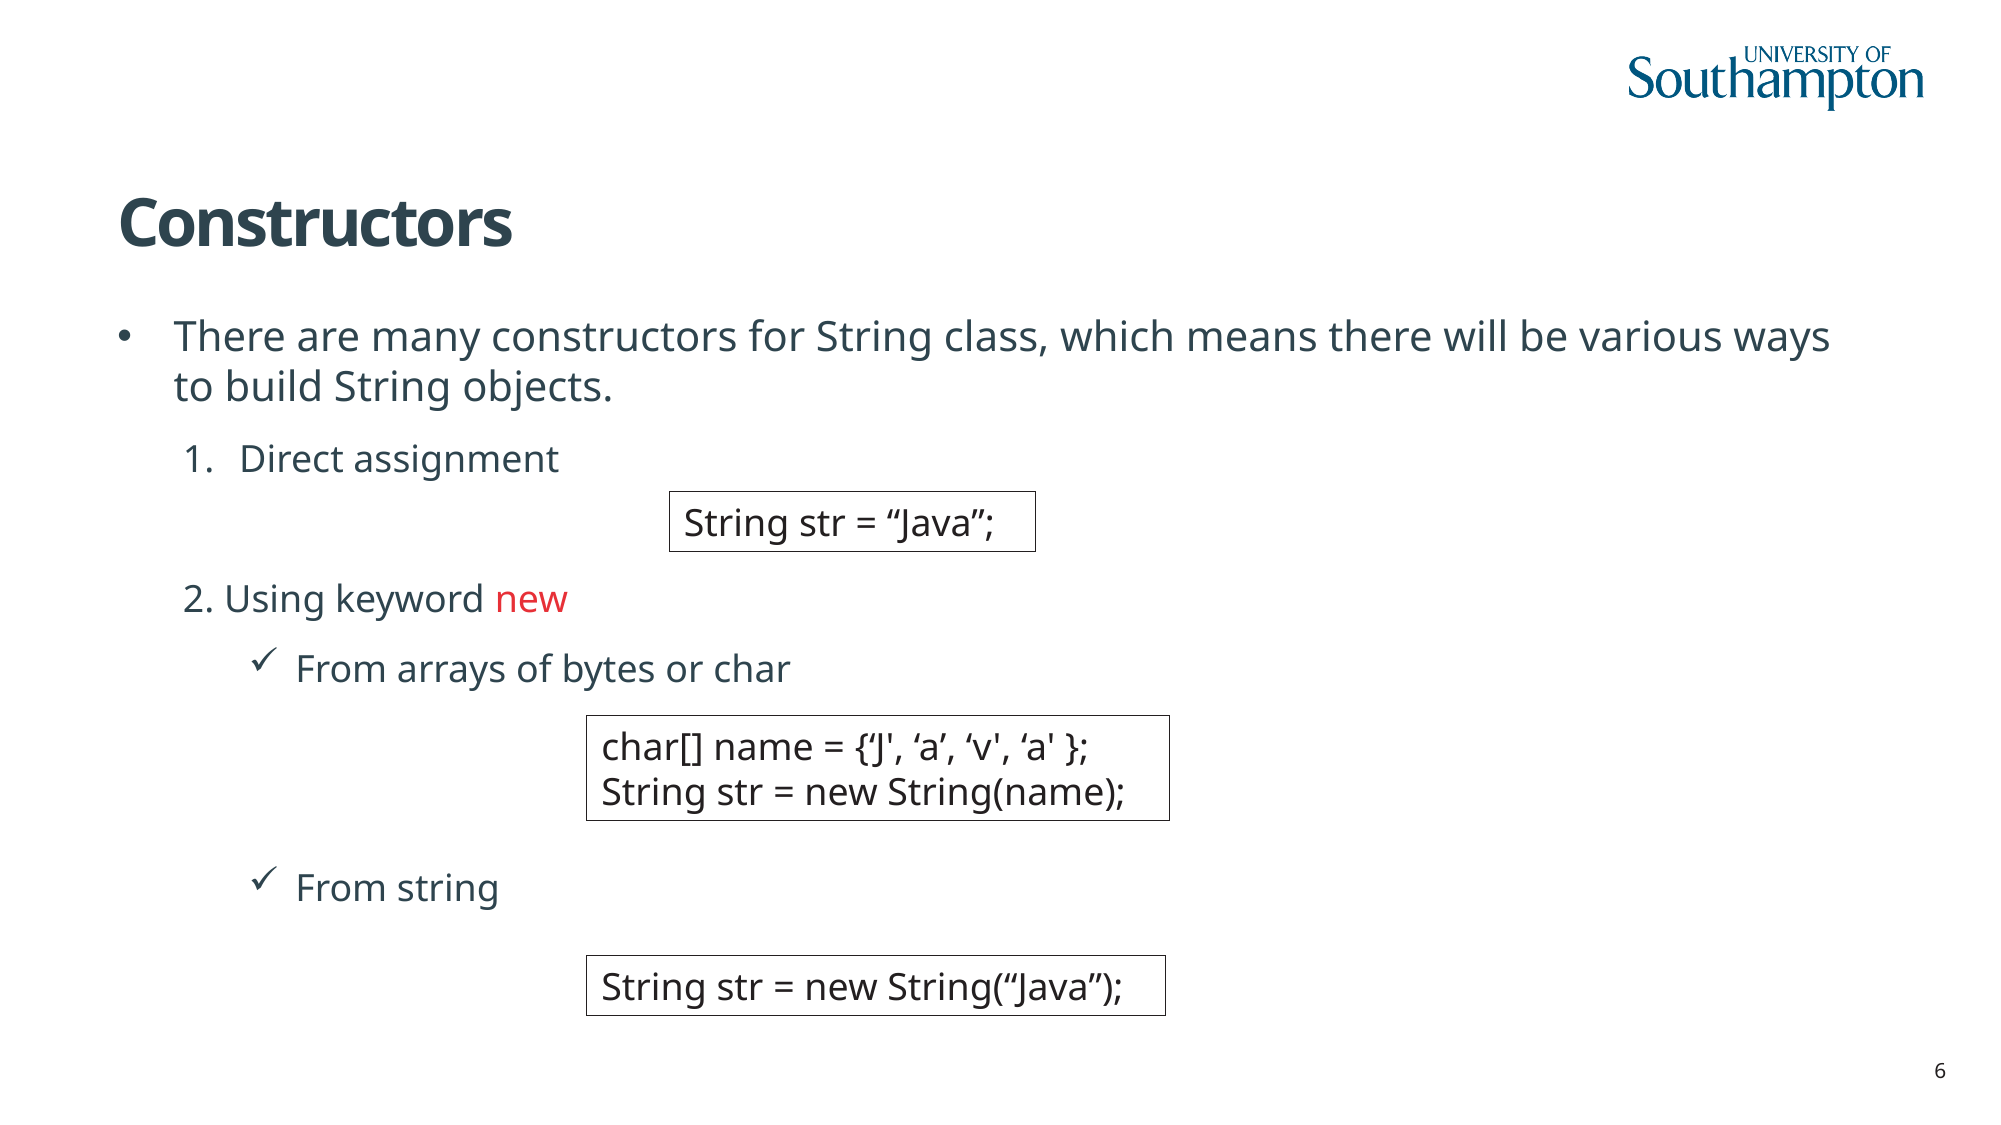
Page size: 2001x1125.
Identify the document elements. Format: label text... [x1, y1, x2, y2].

picture [1629, 46, 1924, 111]
picture [1869, 48, 1877, 60]
text_box char[] name = {‘J', ‘a’, ‘v', ‘a' }; String str = new String(name); [586, 715, 1170, 821]
text_box String str = “Java”; [669, 491, 1036, 552]
picture [1629, 71, 1648, 95]
text_box String str = new String(“Java”); [586, 955, 1166, 1016]
title Constructors [102, 113, 1882, 268]
list There are many constructors for String class, which means there will be various ways to build String objects. Direct assignment 2. Using keyword new From arrays of bytes or char From string [102, 302, 1882, 1024]
